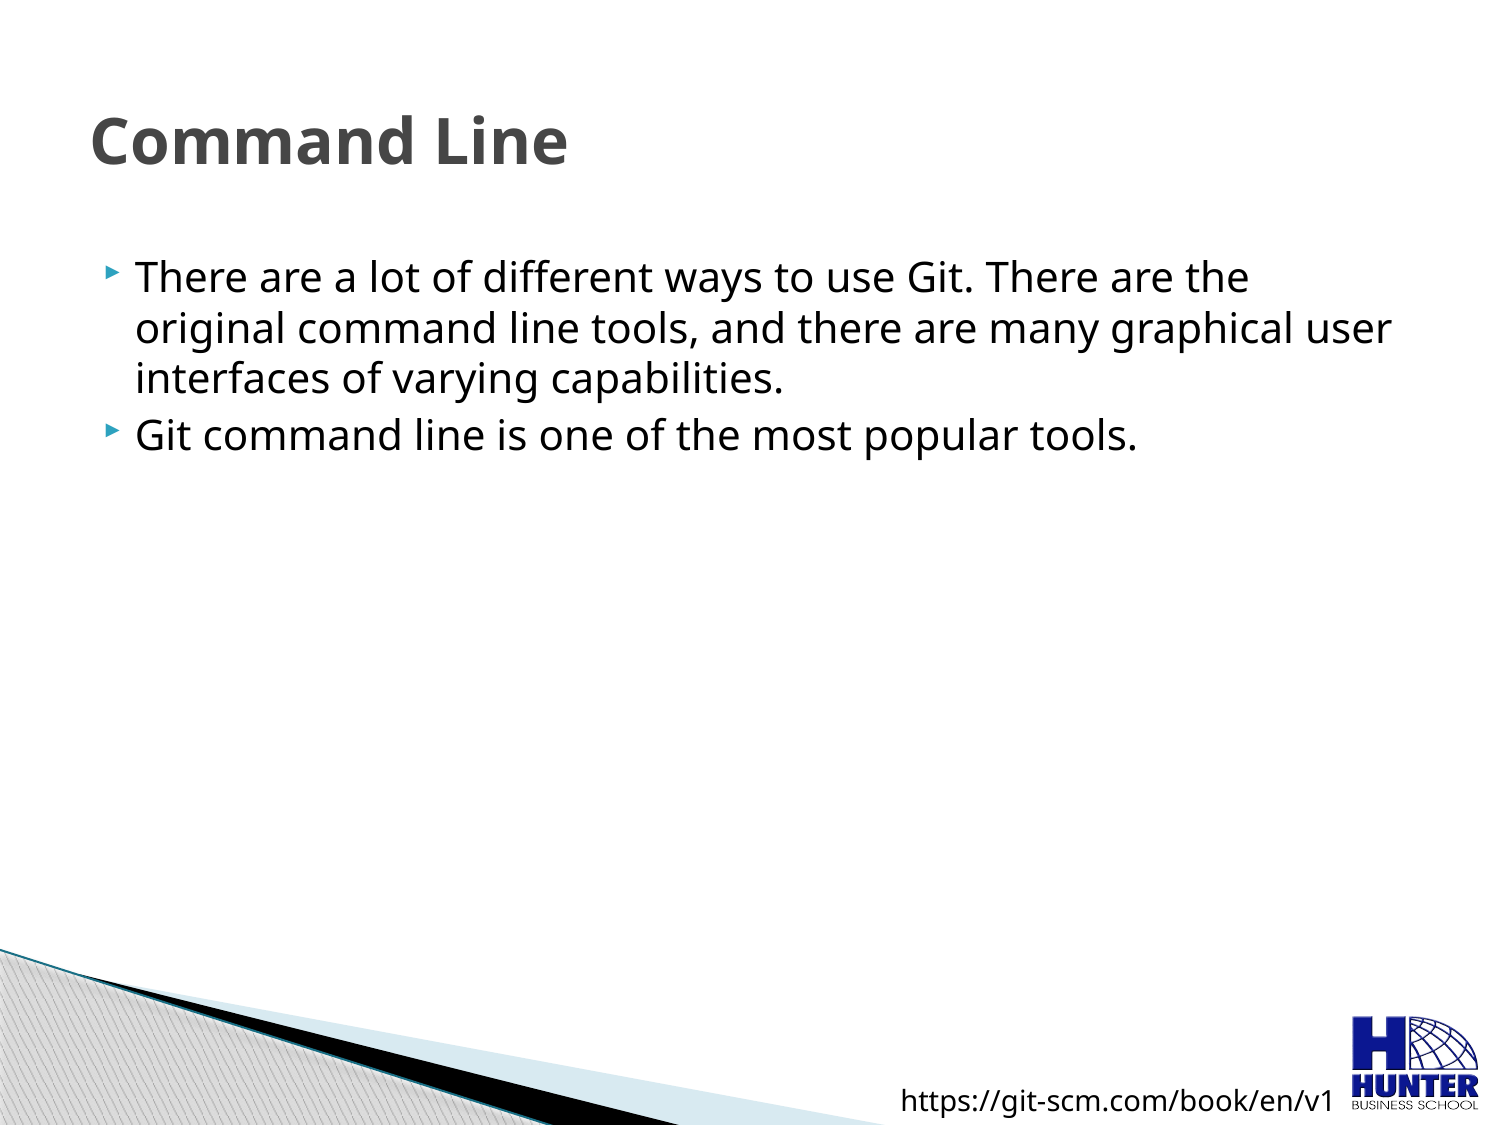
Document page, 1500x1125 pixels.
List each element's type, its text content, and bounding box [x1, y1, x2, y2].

title Command Line [75, 45, 1425, 233]
list There are a lot of different ways to use Git. There are the original command line tools, and there are many graphical user interfaces of varying capabilities. Git command line is one of the most popular tools. [75, 243, 1425, 986]
footer https://git-scm.com/book/en/v1 [742, 1065, 1352, 1125]
picture [1352, 1016, 1479, 1111]
